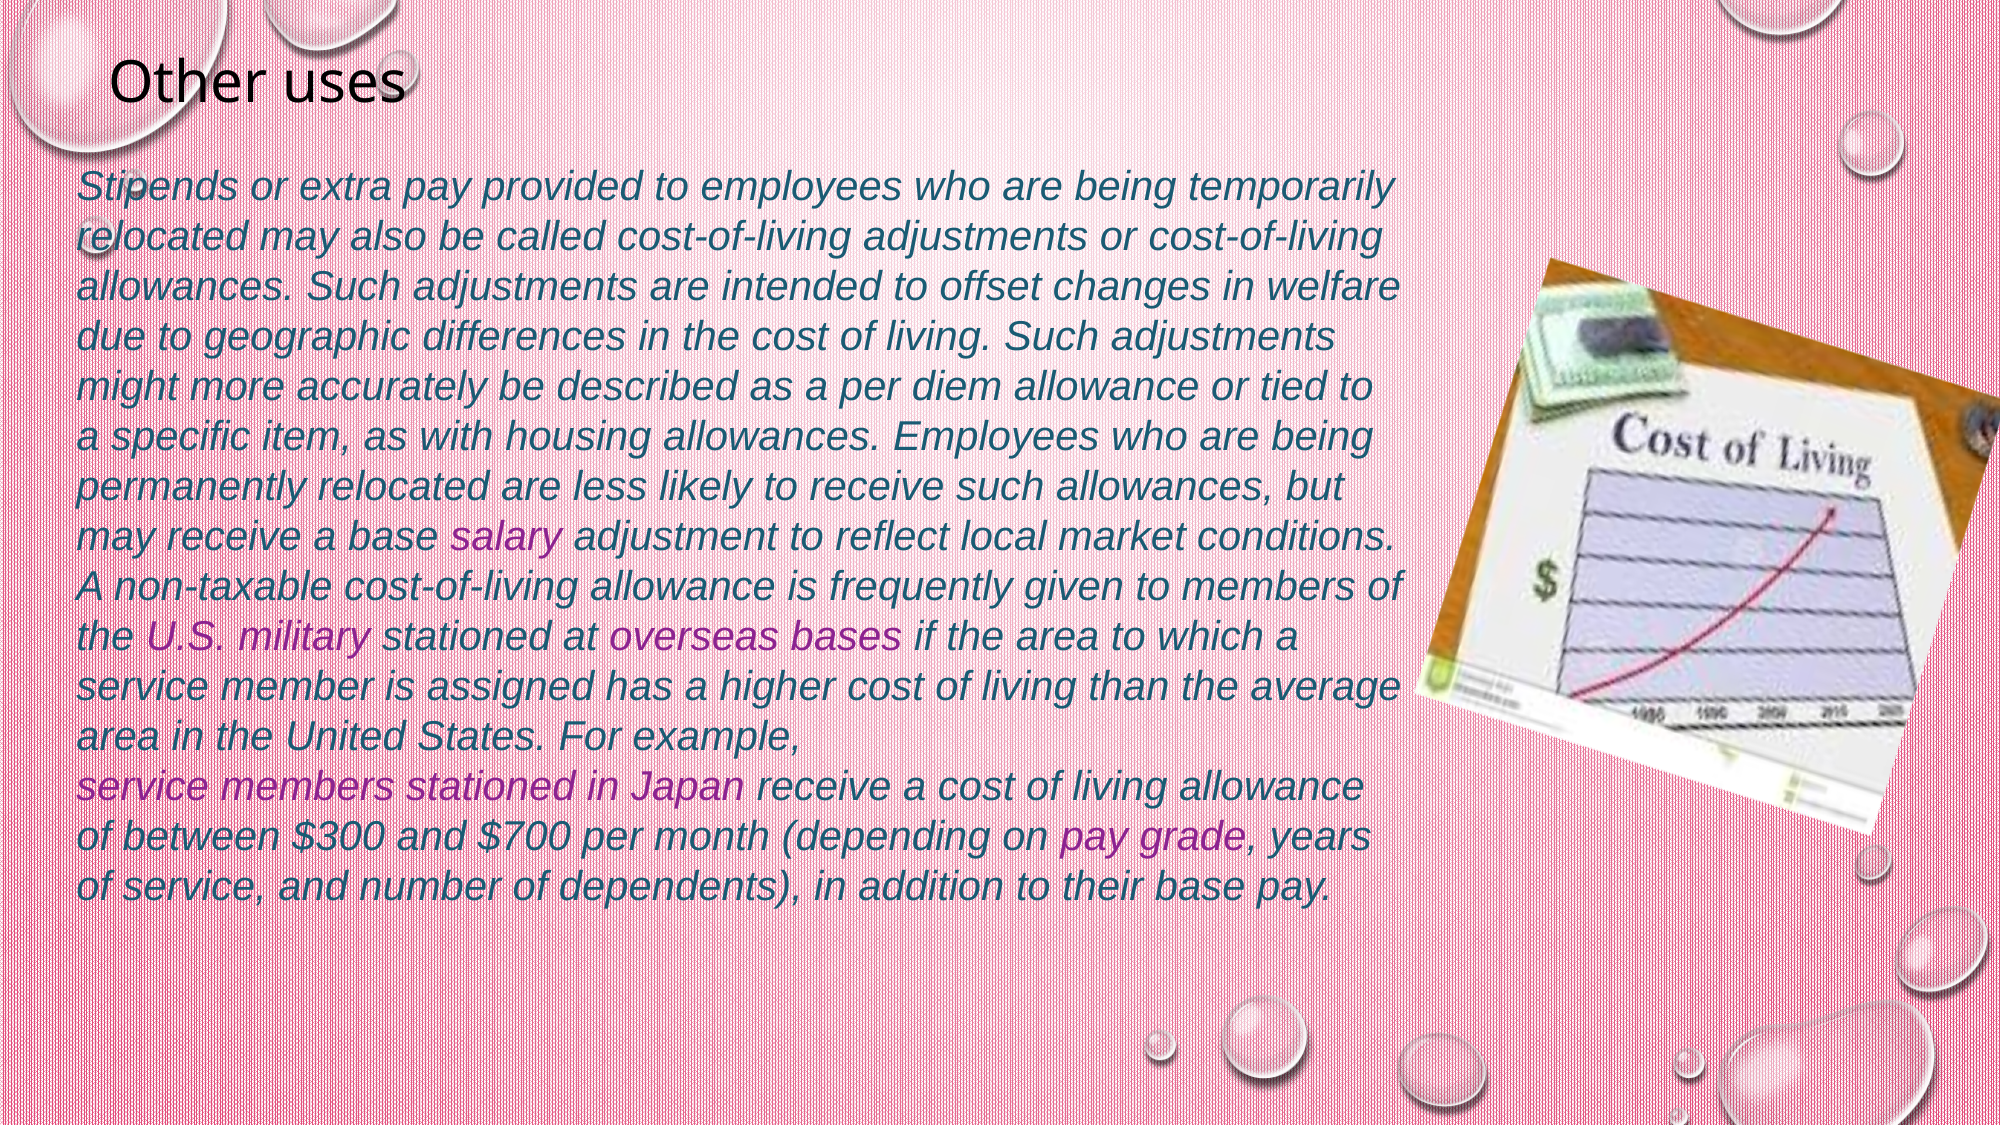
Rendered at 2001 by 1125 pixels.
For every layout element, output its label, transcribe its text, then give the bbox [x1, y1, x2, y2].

text_box Other uses [93, 37, 1094, 122]
text_box Stipends or extra pay provided to employees who are being temporarily relocated may also be called cost-of-living adjustments or cost-of-living allowances. Such adjustments are intended to offset changes in welfare due to geographic differences in the cost of living. Such adjustments might more accurately be described as a per diem allowance or tied to a specific item, as with housing allowances. Employees who are being permanently relocated are less likely to receive such allowances, but may receive a base salary adjustment to reflect local market conditions. A non-taxable cost-of-living allowance is frequently given to members of the U.S. military stationed at overseas bases if the area to which a service member is assigned has a higher cost of living than the average area in the United States. For example, service members stationed in Japan receive a cost of living allowance of between $300 and $700 per month (depending on pay grade, years of service, and number of dependents), in addition to their base pay. [61, 151, 1424, 917]
picture [0, 0, 2000, 1125]
